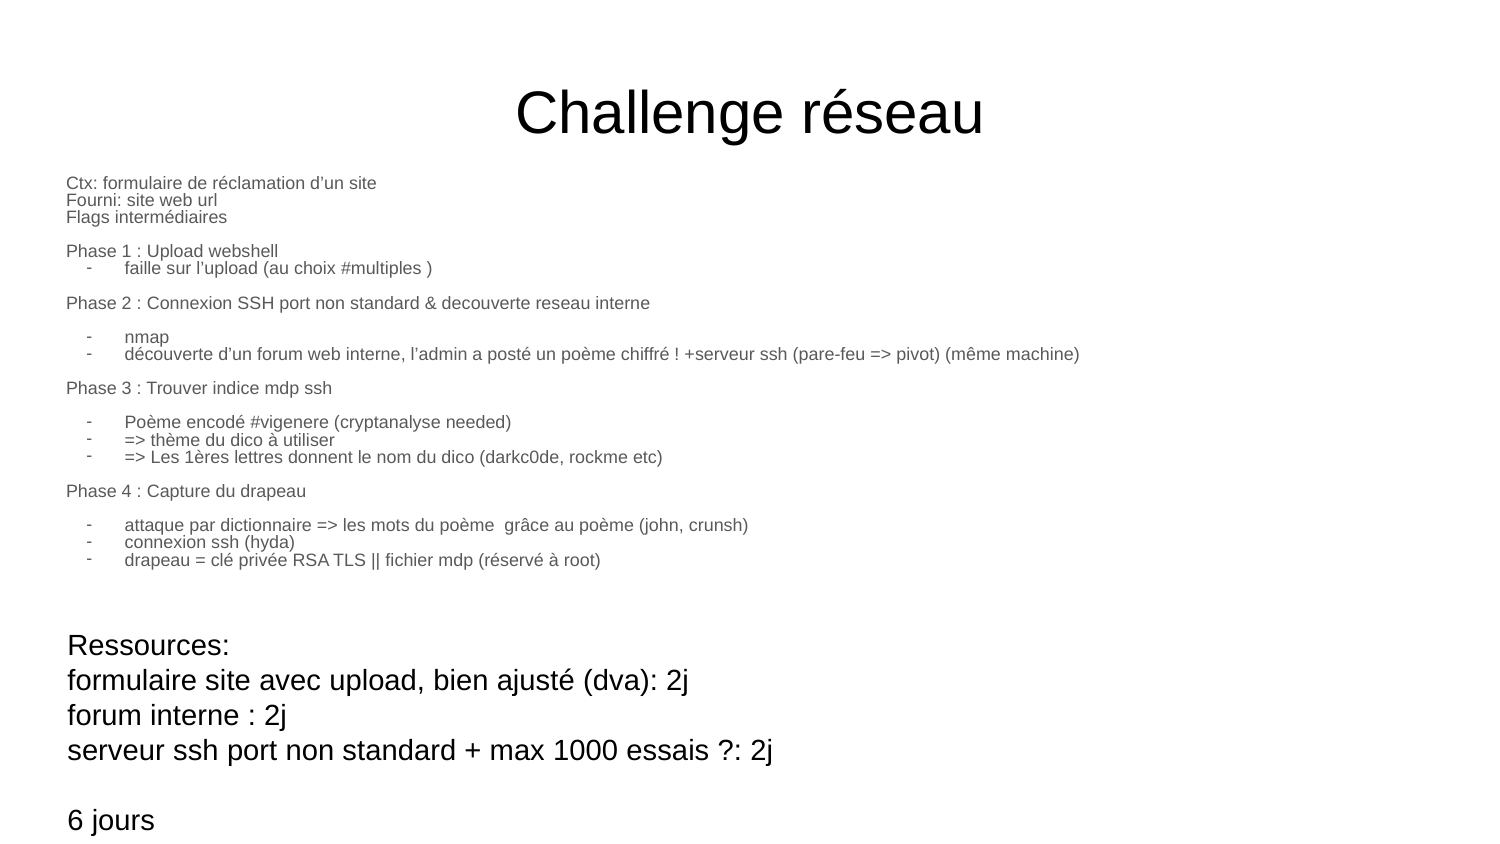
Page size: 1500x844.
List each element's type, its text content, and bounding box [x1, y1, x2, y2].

subtitle Ctx: formulaire de réclamation d’un site Fourni: site web url Flags intermédiaires Phase 1 : Upload webshell faille sur l’upload (au choix #multiples ) Phase 2 : Connexion SSH port non standard & decouverte reseau interne nmap découverte d’un forum web interne, l’admin a posté un poème chiffré ! +serveur ssh (pare-feu => pivot) (même machine) Phase 3 : Trouver indice mdp ssh Poème encodé #vigenere (cryptanalyse needed) => thème du dico à utiliser => Les 1ères lettres donnent le nom du dico (darkc0de, rockme etc) Phase 4 : Capture du drapeau attaque par dictionnaire => les mots du poème grâce au poème (john, crunsh) connexion ssh (hyda) drapeau = clé privée RSA TLS || fichier mdp (réservé à root) [51, 160, 1449, 590]
text_box Ressources: formulaire site avec upload, bien ajusté (dva): 2j forum interne : 2j serveur ssh port non standard + max 1000 essais ?: 2j 6 jours [52, 611, 1450, 844]
title Challenge réseau [51, 58, 1449, 160]
